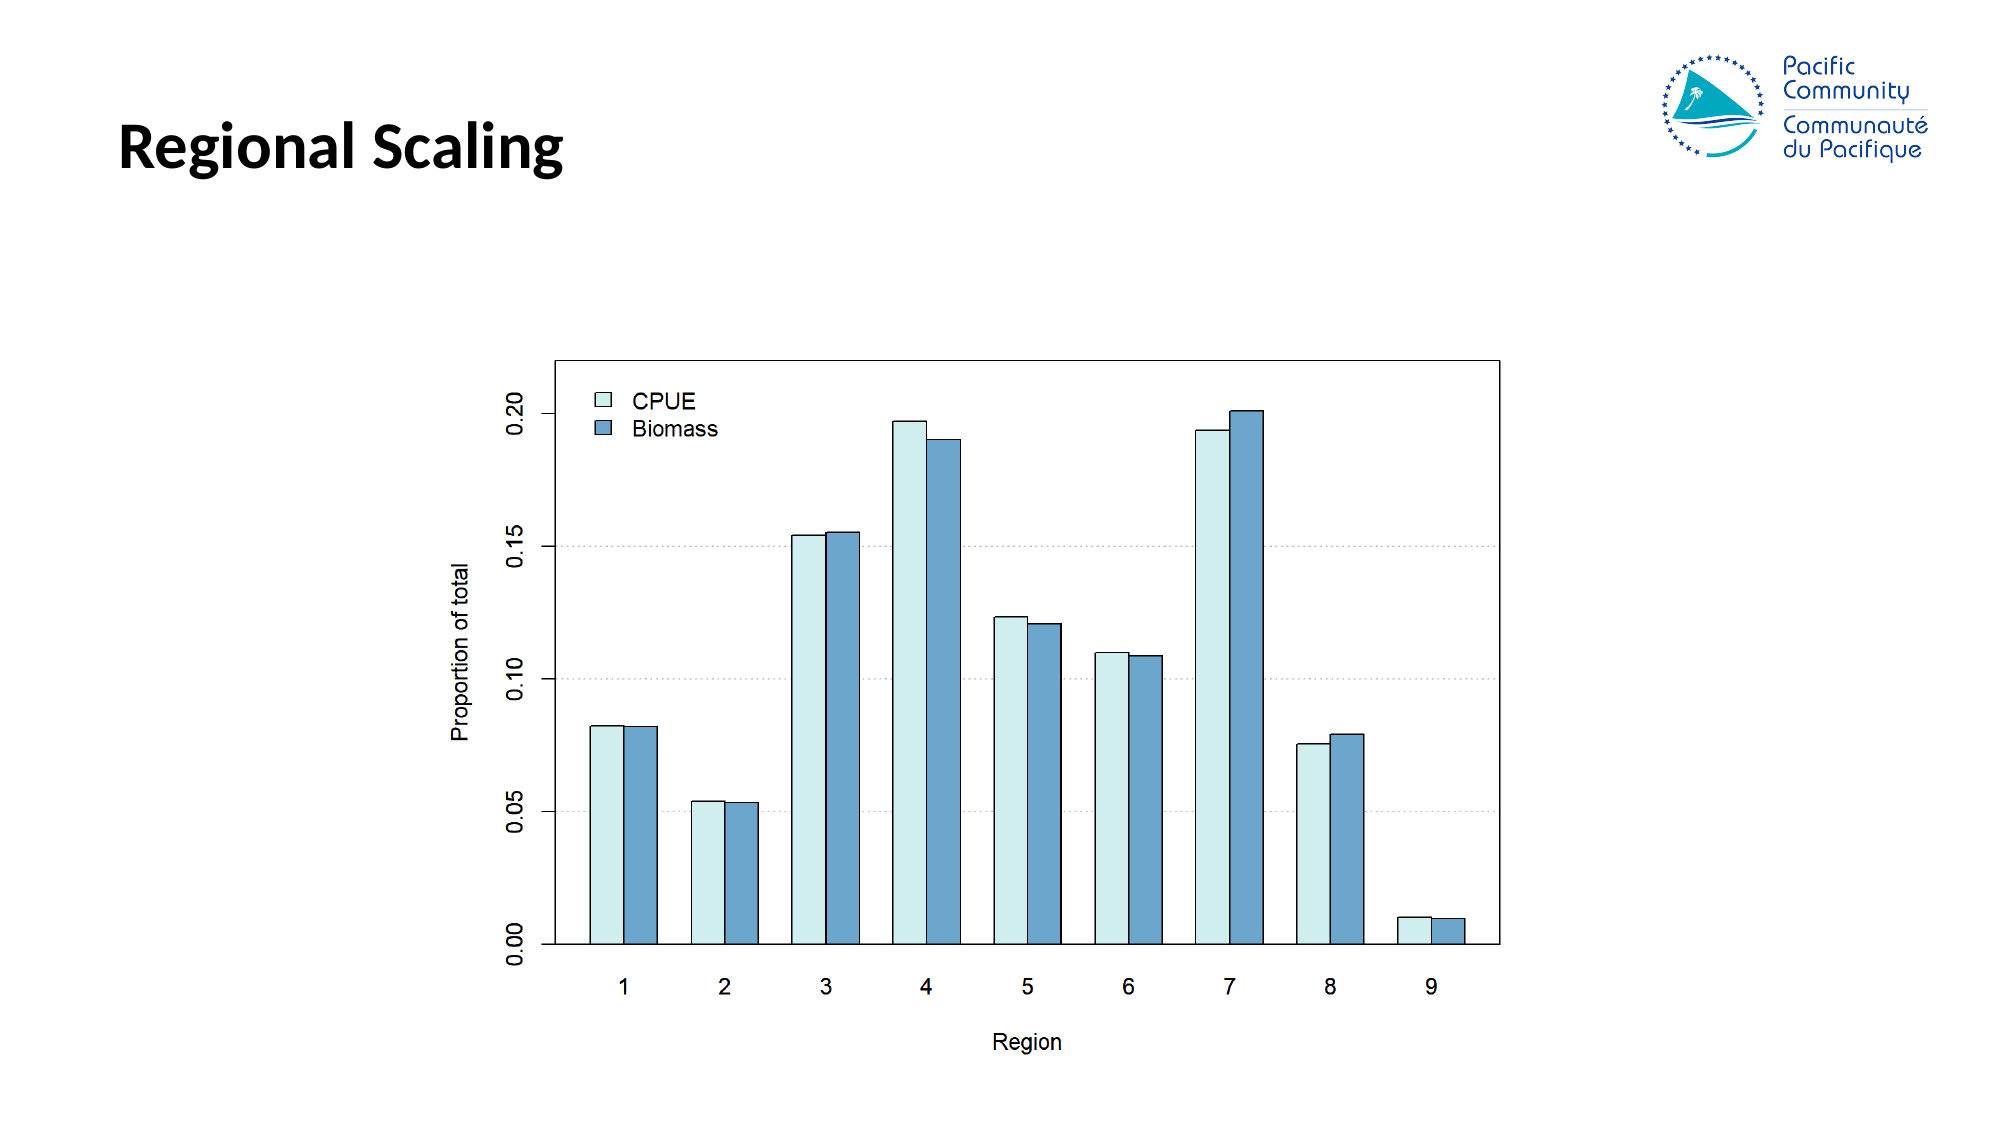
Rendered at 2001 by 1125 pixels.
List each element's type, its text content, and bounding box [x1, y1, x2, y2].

picture [441, 247, 1559, 1086]
picture [1661, 54, 1928, 163]
title Regional Scaling [103, 103, 1554, 193]
